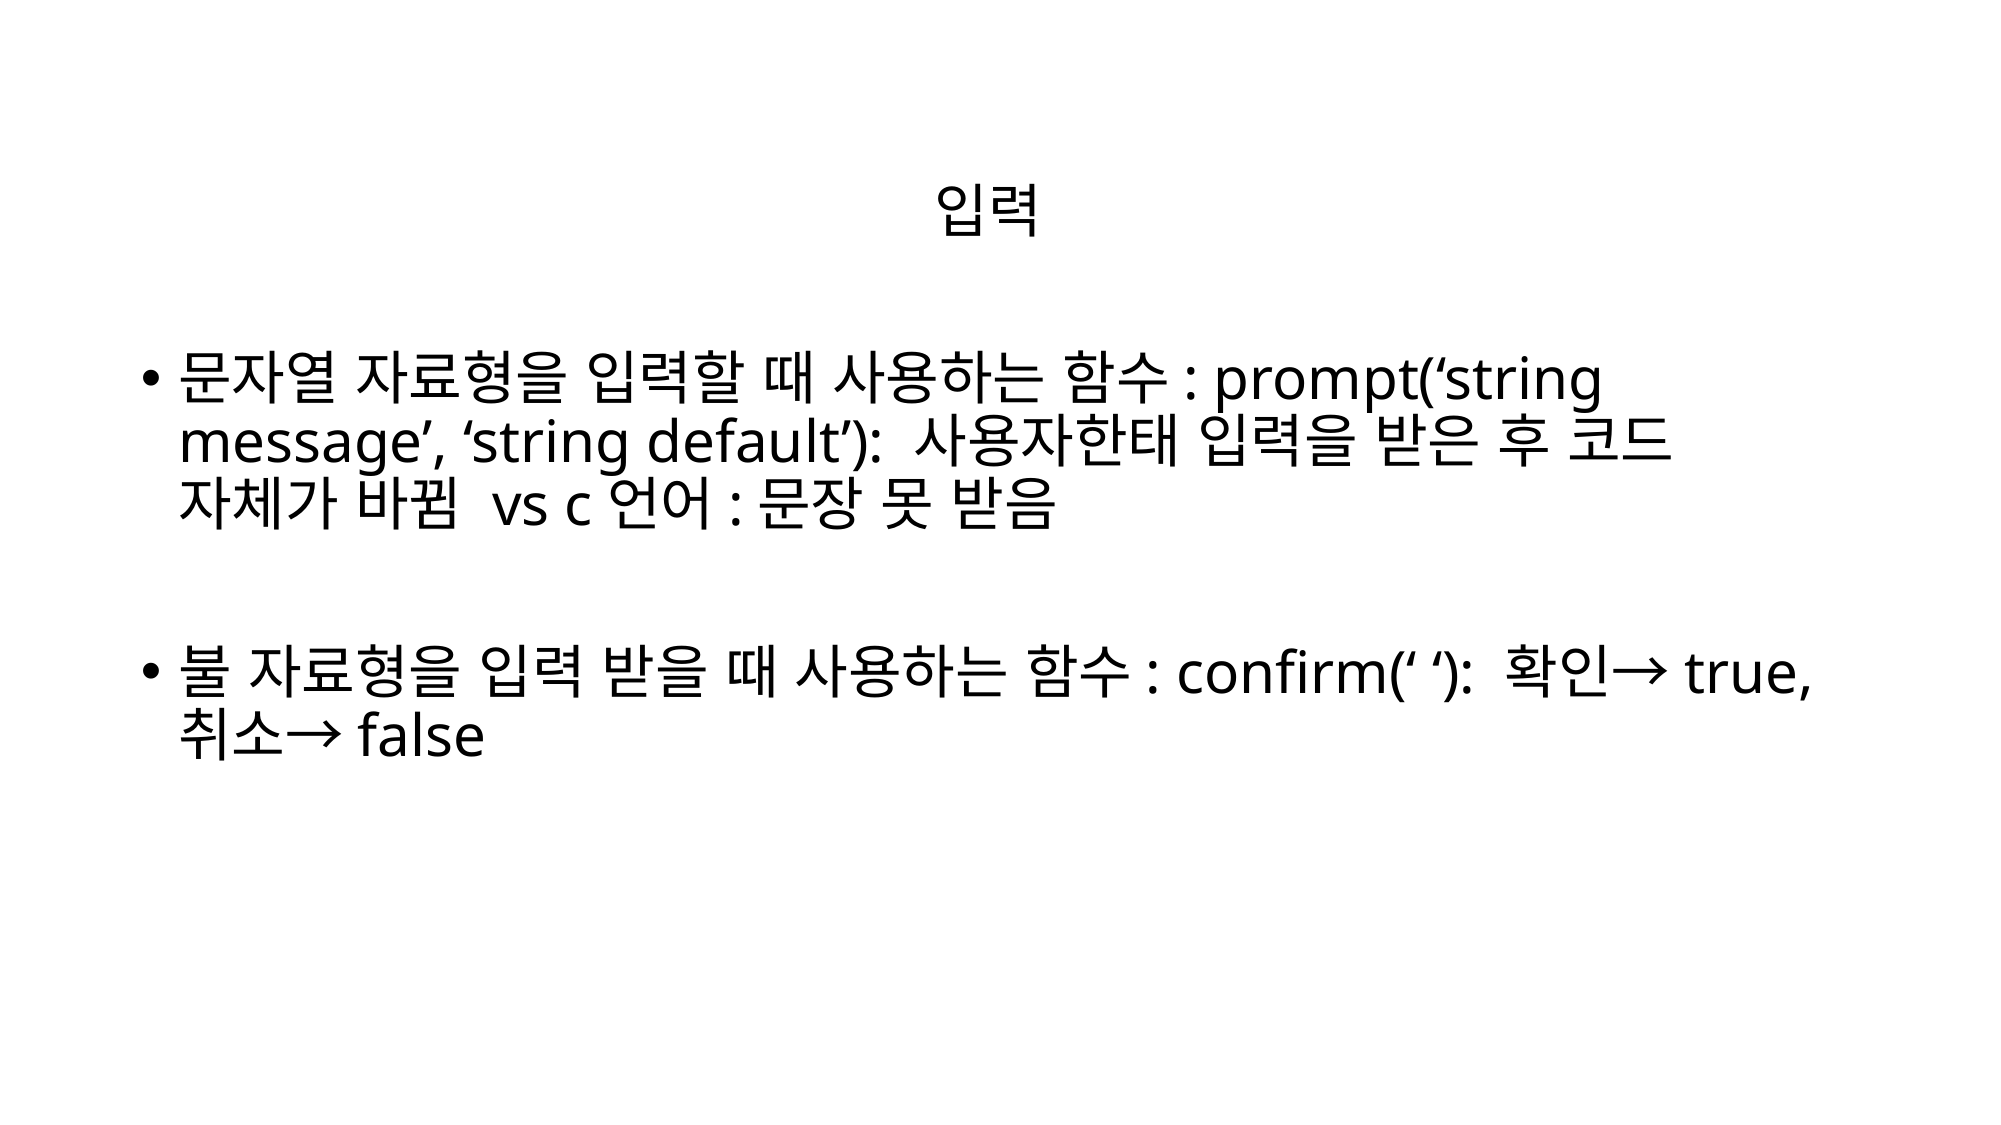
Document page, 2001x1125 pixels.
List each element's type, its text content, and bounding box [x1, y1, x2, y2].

list 입력 문자열 자료형을 입력할 때 사용하는 함수: prompt(‘string message’, ‘string default’): 사용자한태 입력을 받은 후 코드 자체가 바뀜 vs c언어:문장 못 받음 불 자료형을 입력 받을 때 사용하는 함수: confirm(‘ ‘): 확인→true, 취소→false [125, 174, 1851, 888]
